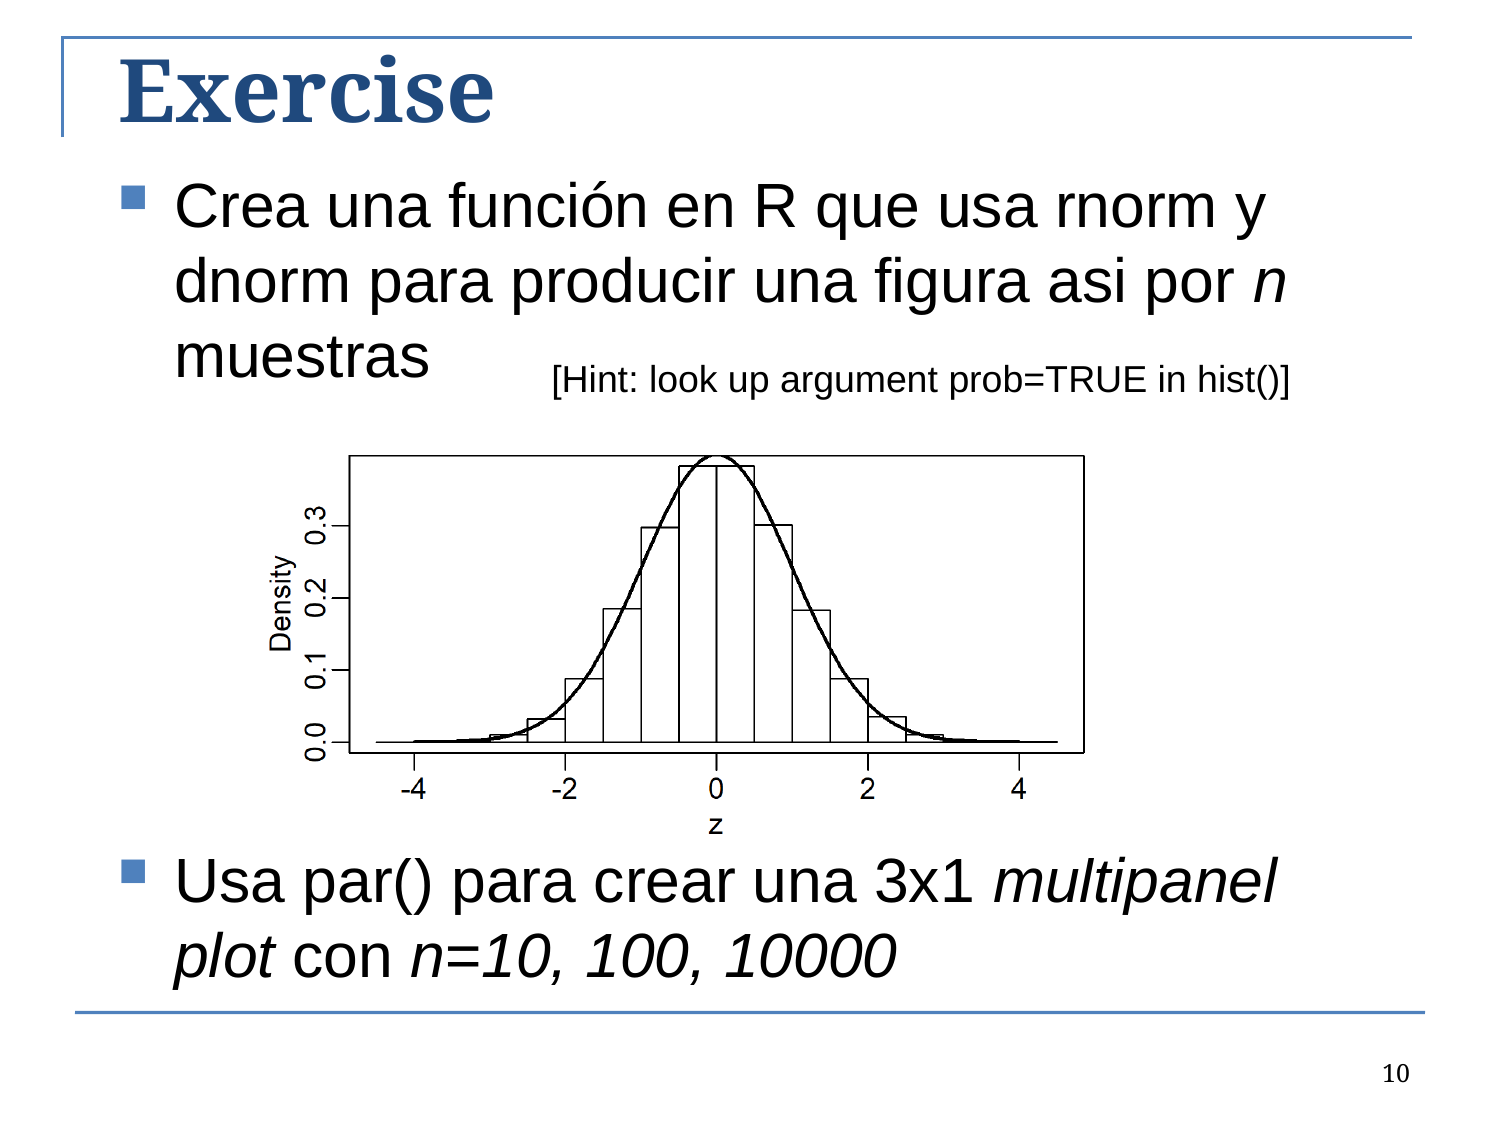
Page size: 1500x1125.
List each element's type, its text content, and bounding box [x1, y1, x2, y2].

text_box [Hint: look up argument prob=TRUE in hist()] [536, 348, 1365, 408]
title Exercise [103, 26, 1397, 157]
picture [244, 420, 1120, 858]
slide_number 10 [1074, 1023, 1426, 1100]
list Crea una función en R que usa rnorm y dnorm para producir una figura asi por n muestras Usa par() para crear una 3x1 multipanel plot con n=10, 100, 10000 [103, 157, 1397, 397]
